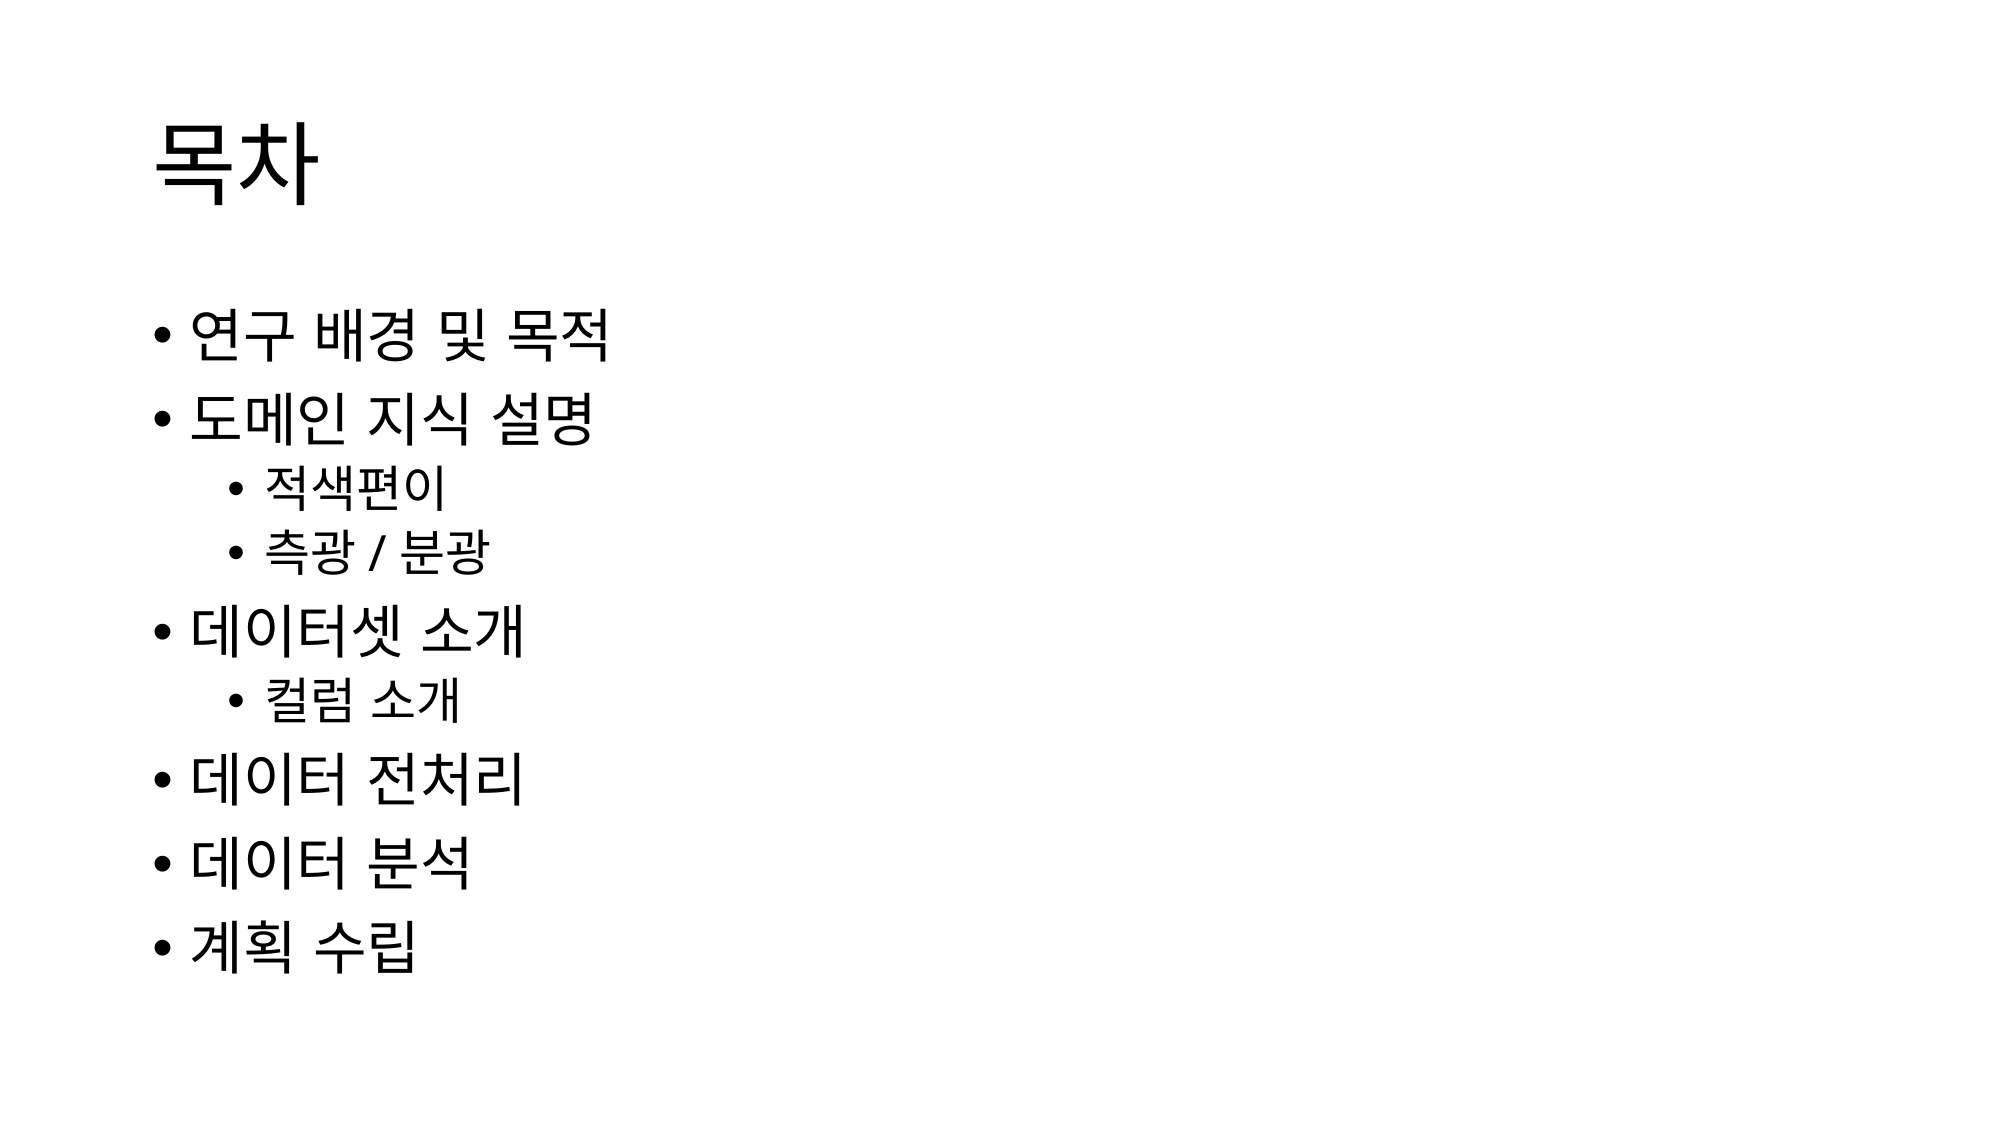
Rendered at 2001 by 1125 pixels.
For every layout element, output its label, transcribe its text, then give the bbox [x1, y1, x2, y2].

list 연구 배경 및 목적 도메인 지식 설명 적색편이 측광/분광 데이터셋 소개 컬럼 소개 데이터 전처리 데이터 분석 계획 수립 [137, 299, 1863, 1014]
title 목차 [137, 59, 1863, 278]
